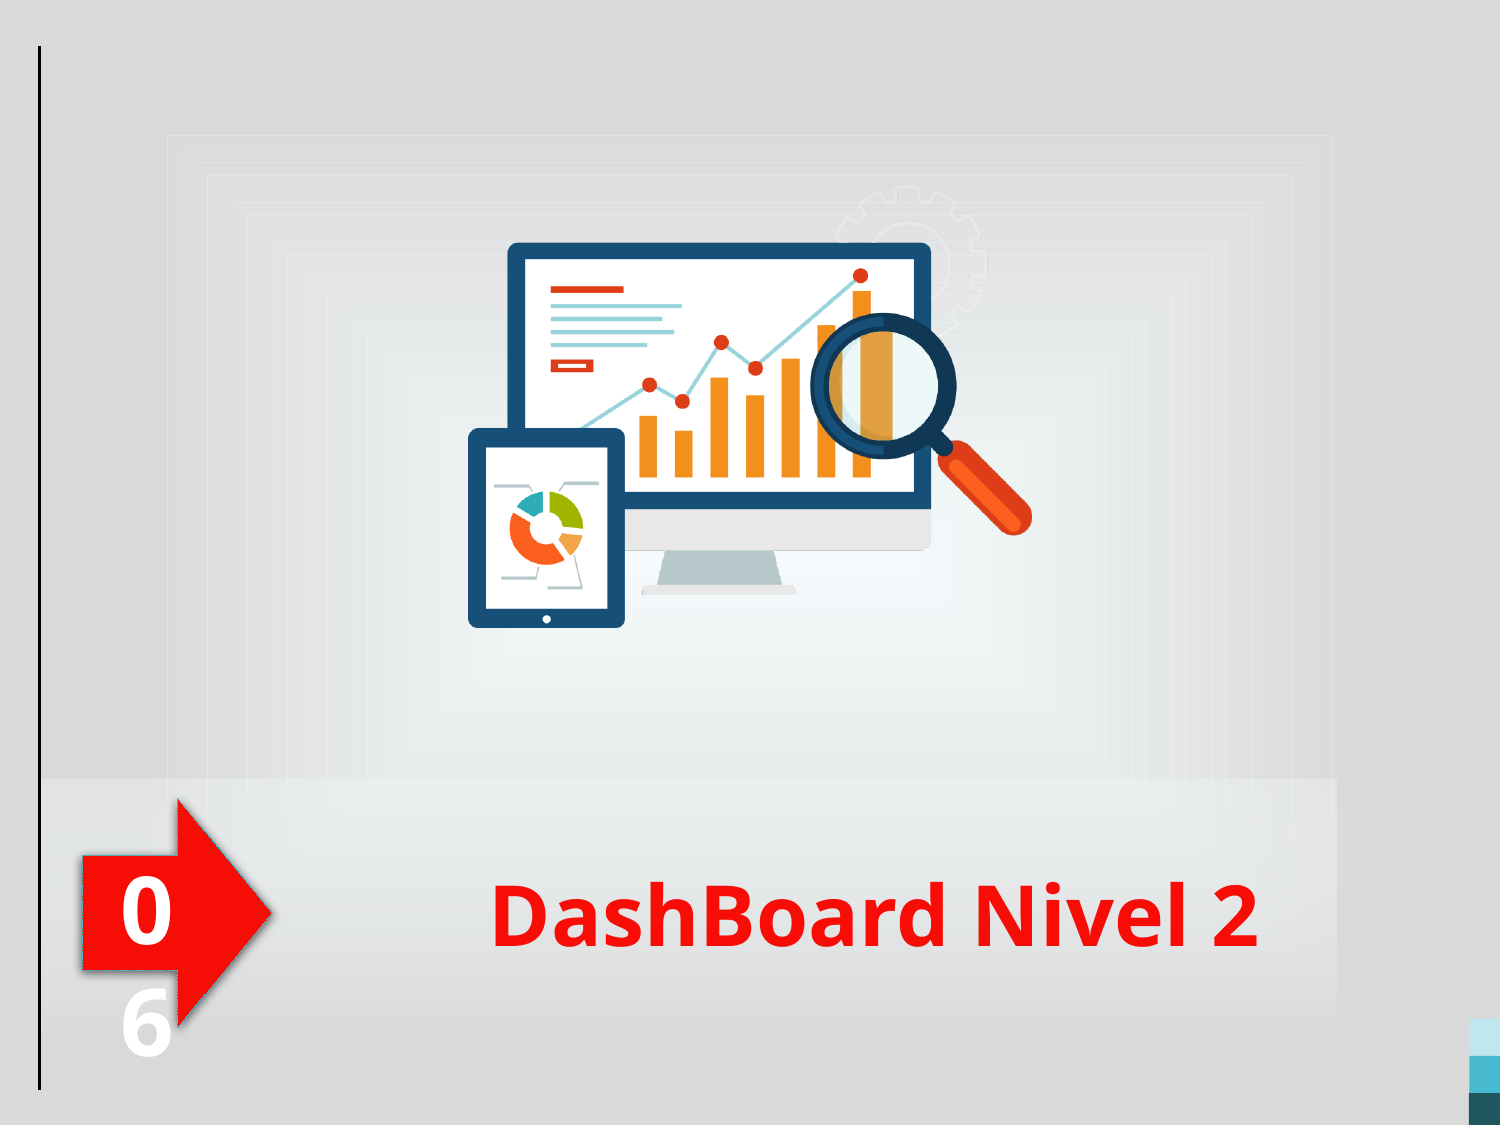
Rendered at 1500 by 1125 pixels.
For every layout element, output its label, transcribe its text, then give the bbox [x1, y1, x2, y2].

text_box [177, 798, 273, 985]
picture [468, 185, 1032, 628]
text_box [41, 778, 1337, 1045]
text_box [1468, 1094, 1500, 1125]
text_box [1469, 1017, 1500, 1057]
text_box DashBoard Nivel 2 [477, 856, 1272, 969]
text_box 06 [82, 844, 213, 1082]
text_box [1468, 1055, 1500, 1094]
